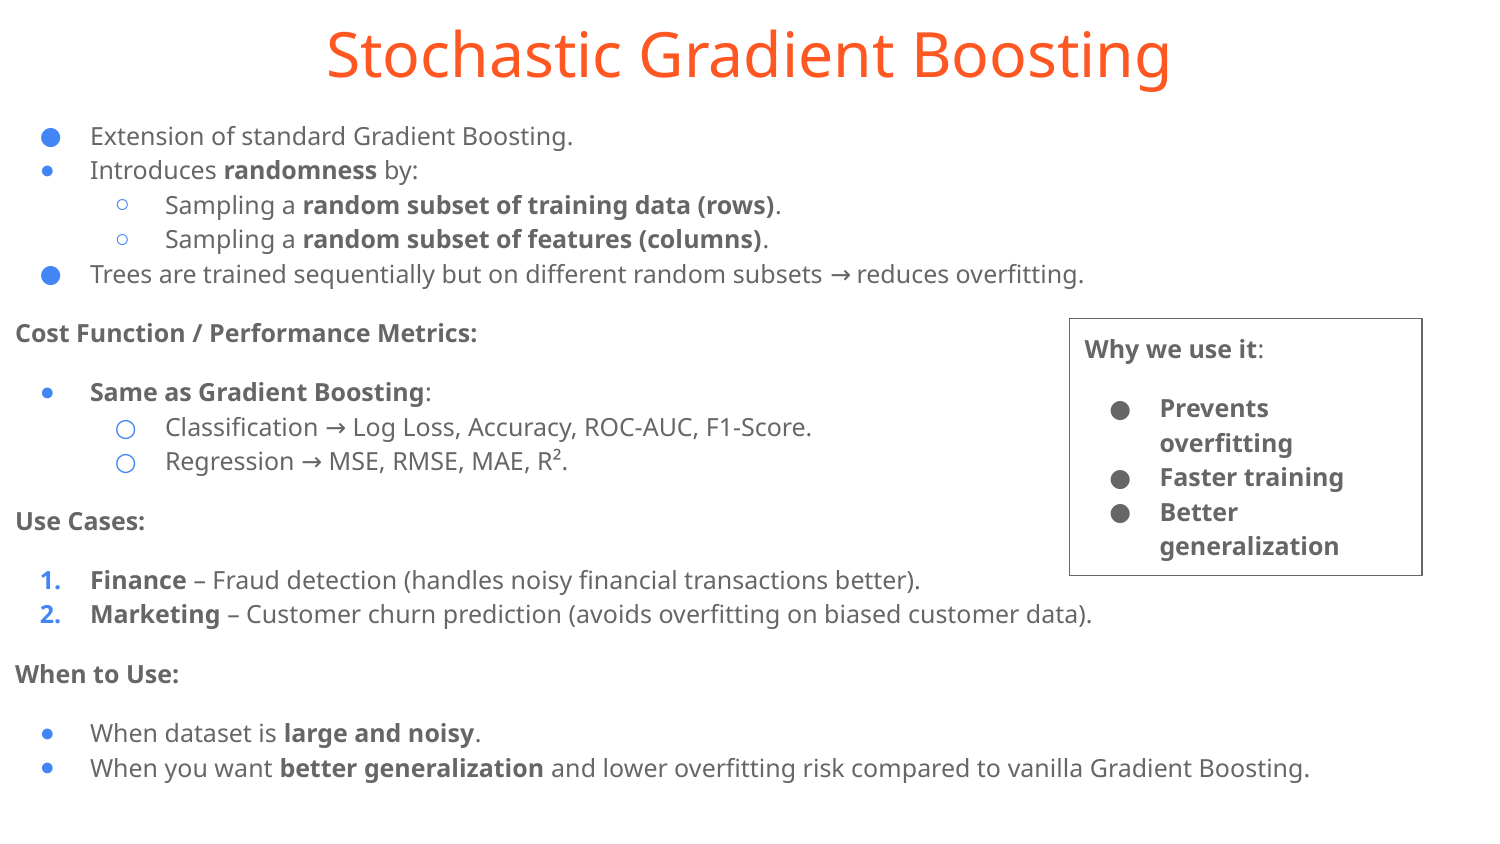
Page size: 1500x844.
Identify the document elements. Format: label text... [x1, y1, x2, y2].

title Stochastic Gradient Boosting [0, 0, 1500, 100]
text_box Why we use it: Prevents overfitting Faster training Better generalization [1069, 318, 1422, 576]
list Extension of standard Gradient Boosting. Introduces randomness by: Sampling a random subset of training data (rows). Sampling a random subset of features (columns). Trees are trained sequentially but on different random subsets → reduces overfitting. Cost Function / Performance Metrics: Same as Gradient Boosting: Classification → Log Loss, Accuracy, ROC-AUC, F1-Score. Regression → MSE, RMSE, MAE, R². Use Cases: Finance – Fraud detection (handles noisy financial transactions better). Marketing – Customer churn prediction (avoids overfitting on biased customer data). When to Use: When dataset is large and noisy. When you want better generalization and lower overfitting risk compared to vanilla Gradient Boosting. [0, 100, 1500, 844]
